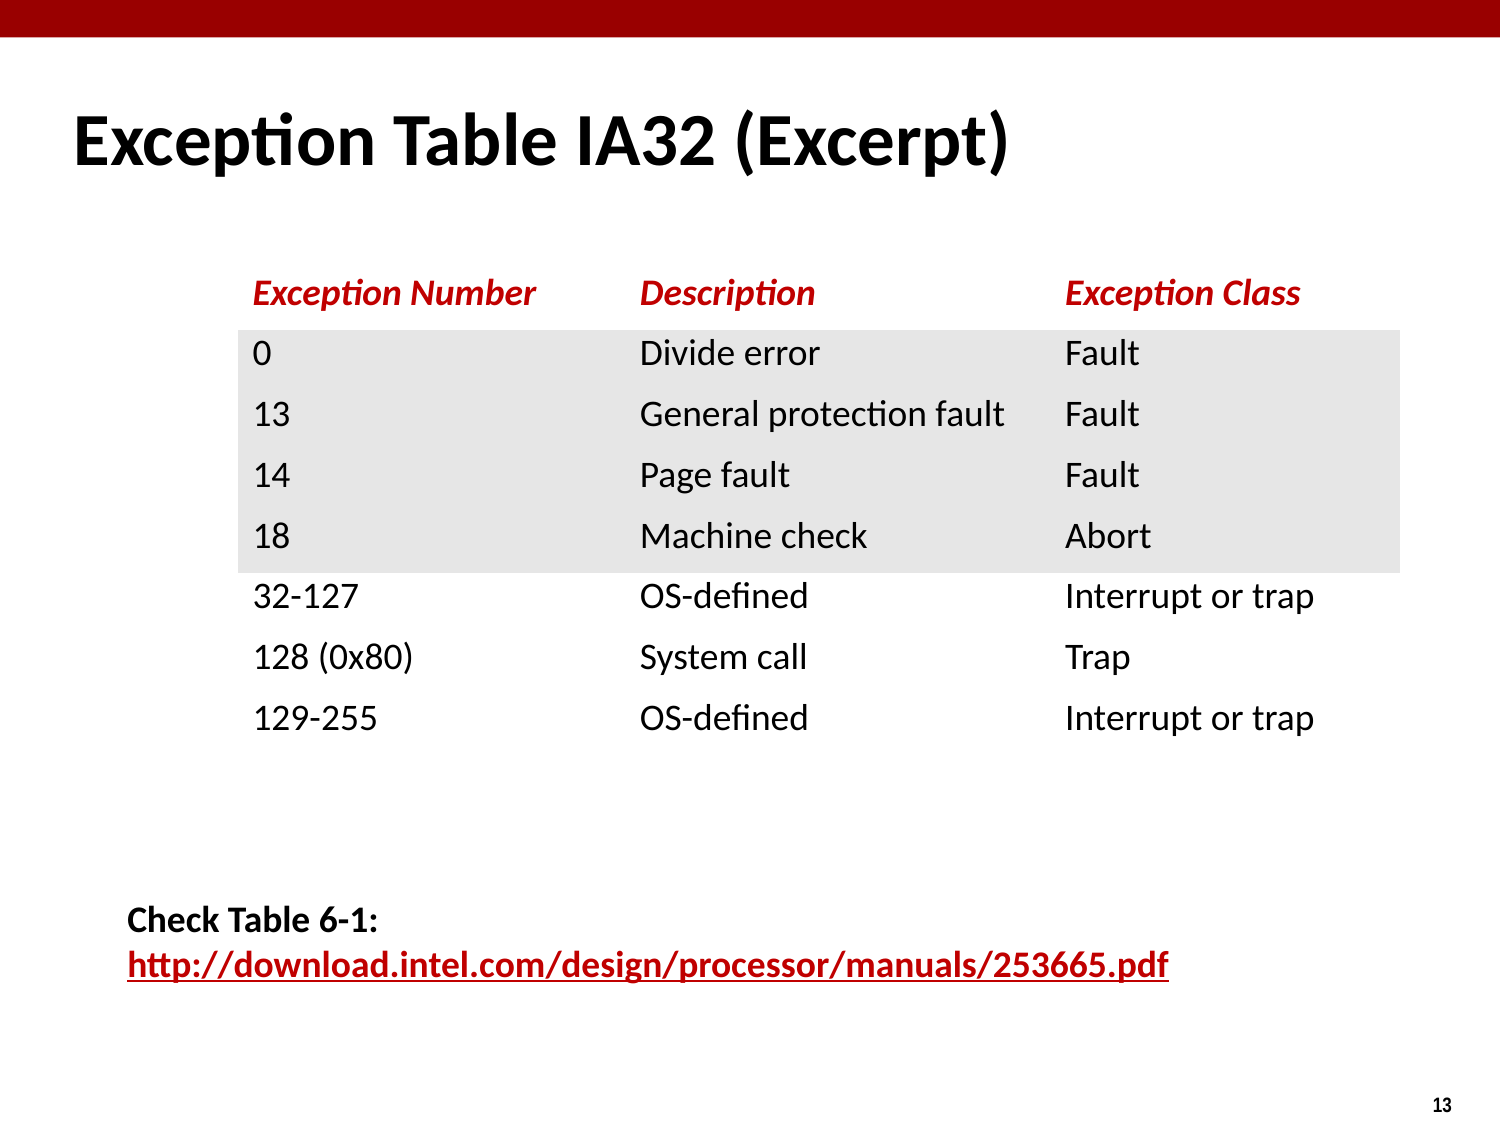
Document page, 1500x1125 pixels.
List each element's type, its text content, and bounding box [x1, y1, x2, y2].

table_header Description [625, 269, 1050, 330]
table_cell Fault [1050, 452, 1400, 512]
table_cell 18 [238, 512, 625, 573]
table_header Exception Class [1050, 269, 1400, 330]
table_cell Abort [1050, 512, 1400, 573]
table_cell 0 [238, 330, 625, 391]
table_header Exception Number [238, 269, 625, 330]
table_cell 128 (0x80) [238, 634, 625, 695]
table_cell Divide error [625, 330, 1050, 391]
table_cell 14 [238, 452, 625, 512]
table_cell 129-255 [238, 695, 625, 756]
table_cell Trap [1050, 634, 1400, 695]
table_cell Page fault [625, 452, 1050, 512]
table_cell OS-defined [625, 695, 1050, 756]
title Exception Table IA32 (Excerpt) [58, 72, 1305, 199]
table_cell Fault [1050, 330, 1400, 391]
table_cell Machine check [625, 512, 1050, 573]
table_cell Fault [1050, 391, 1400, 452]
text_box Check Table 6-1: http://download.intel.com/design/processor/manuals/253665.pdf [112, 887, 1425, 993]
table_cell 32-127 [238, 573, 625, 634]
table_cell Interrupt or trap [1050, 695, 1400, 756]
table_cell 13 [238, 391, 625, 452]
table_cell System call [625, 634, 1050, 695]
table_cell Interrupt or trap [1050, 573, 1400, 634]
table_cell OS-defined [625, 573, 1050, 634]
table_cell General protection fault [625, 391, 1050, 452]
